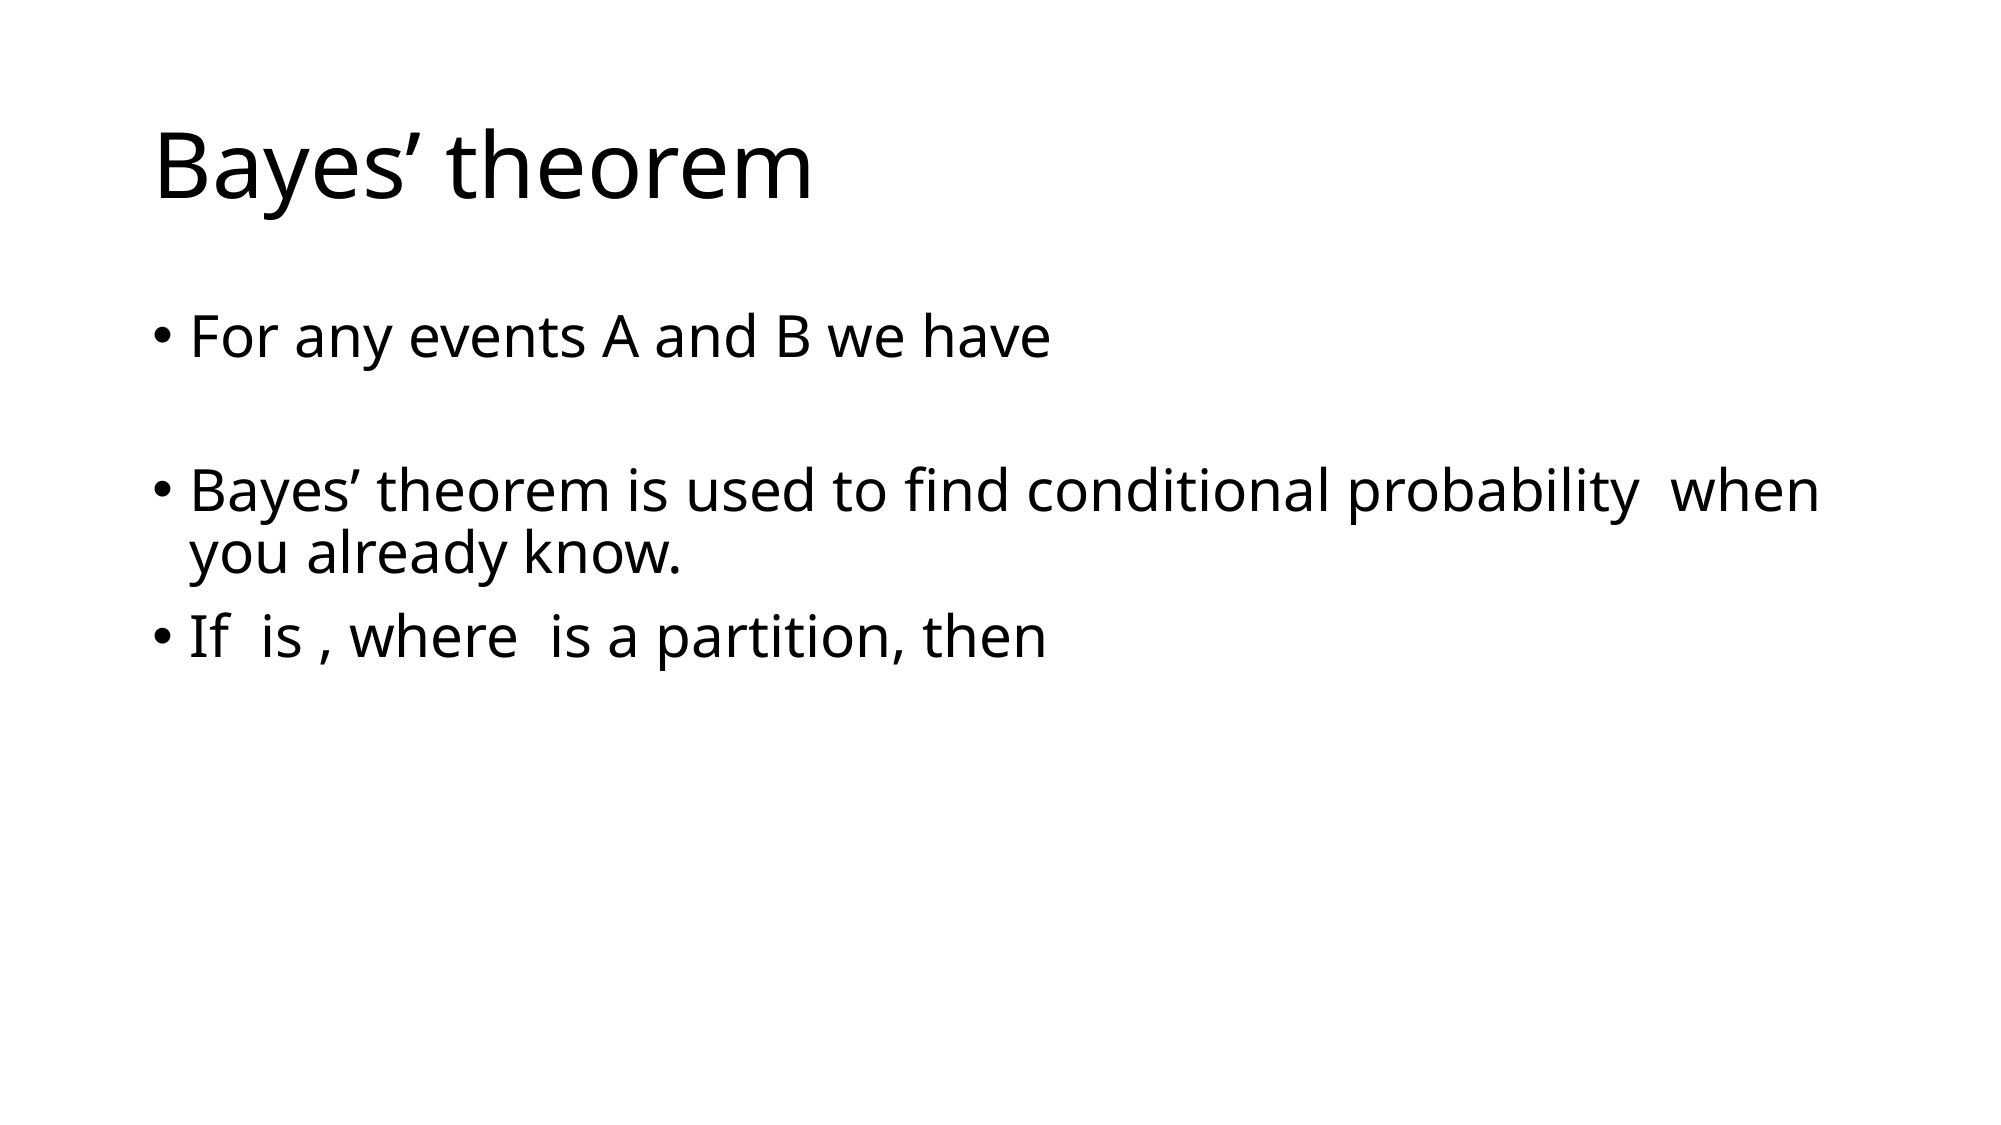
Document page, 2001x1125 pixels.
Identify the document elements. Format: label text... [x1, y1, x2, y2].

title Bayes’ theorem [137, 59, 1863, 278]
